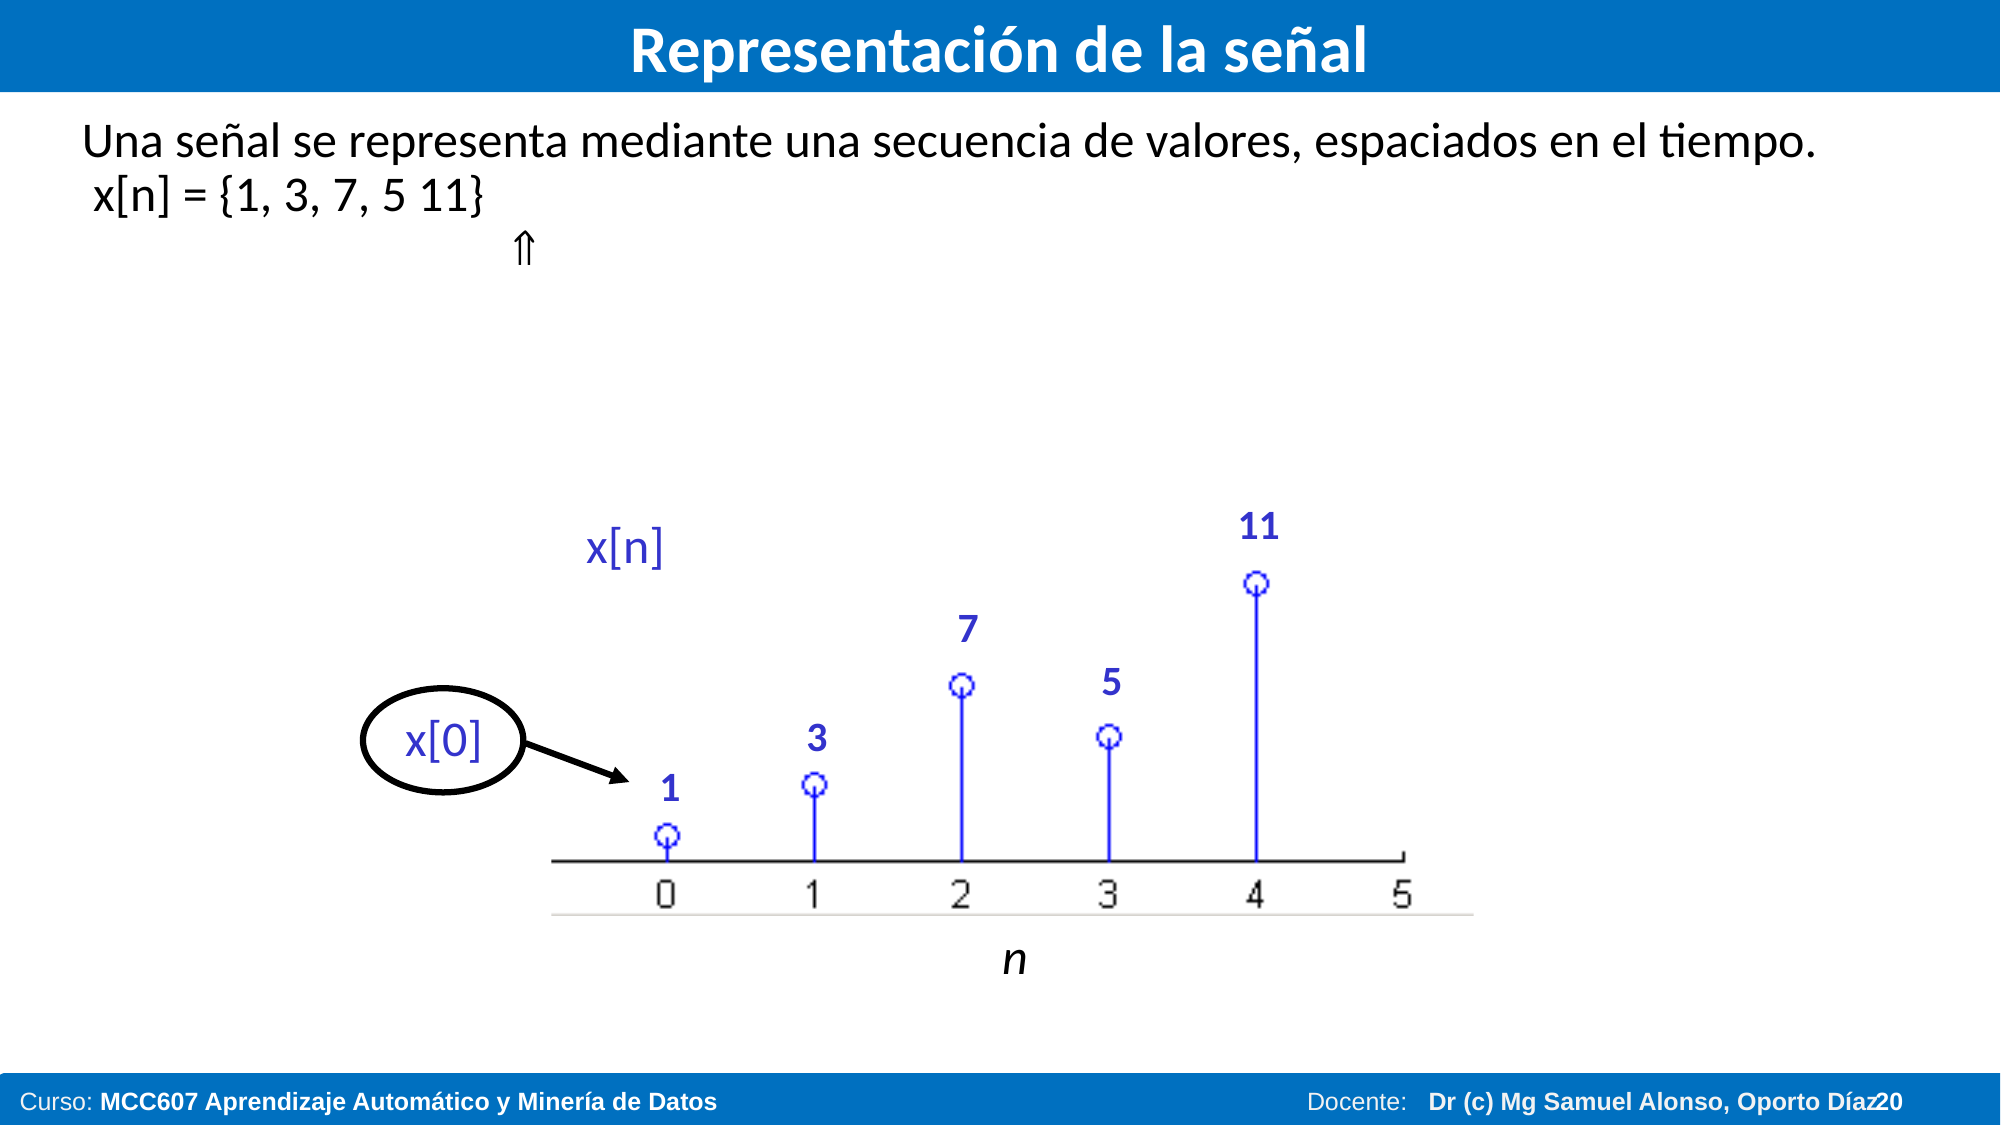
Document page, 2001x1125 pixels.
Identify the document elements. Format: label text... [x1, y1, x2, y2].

list Una señal se representa mediante una secuencia de valores, espaciados en el tiempo. x[n] = {1, 3, 7, 5 11}  [66, 107, 1934, 1059]
title Representación de la señal [0, 0, 2000, 93]
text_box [362, 490, 1474, 993]
